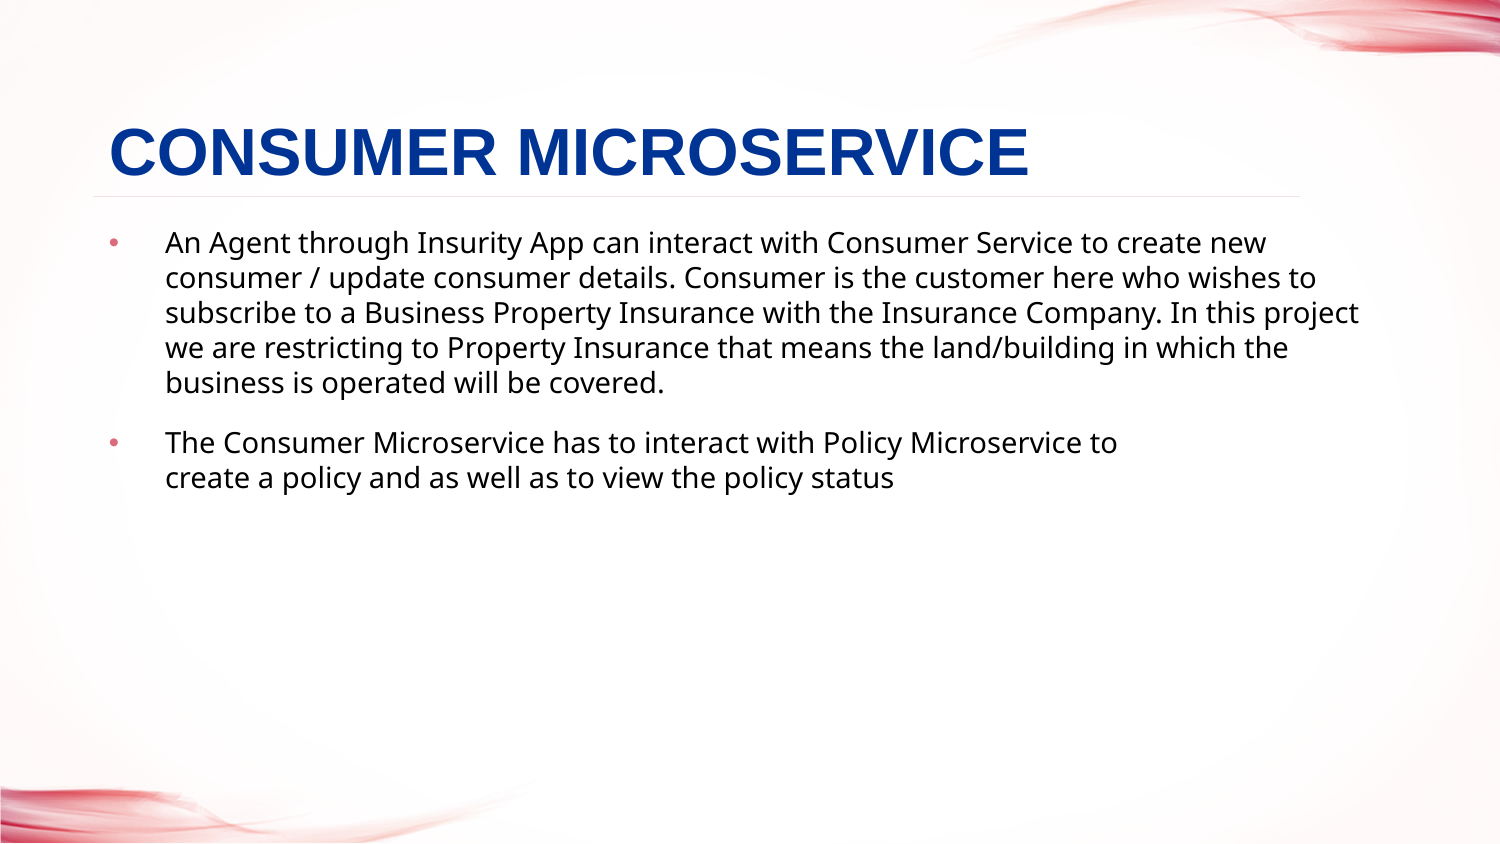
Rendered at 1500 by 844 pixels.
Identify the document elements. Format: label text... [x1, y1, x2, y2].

picture [0, 0, 1500, 844]
title Consumer Microservice [93, 93, 1407, 197]
list An Agent through Insurity App can interact with Consumer Service to create new consumer / update consumer details. Consumer is the customer here who wishes to subscribe to a Business Property Insurance with the Insurance Company. In this project we are restricting to Property Insurance that means the land/building in which the business is operated will be covered. The Consumer Microservice has to interact with Policy Microservice to create a policy and as well as to view the policy status [93, 209, 1407, 749]
